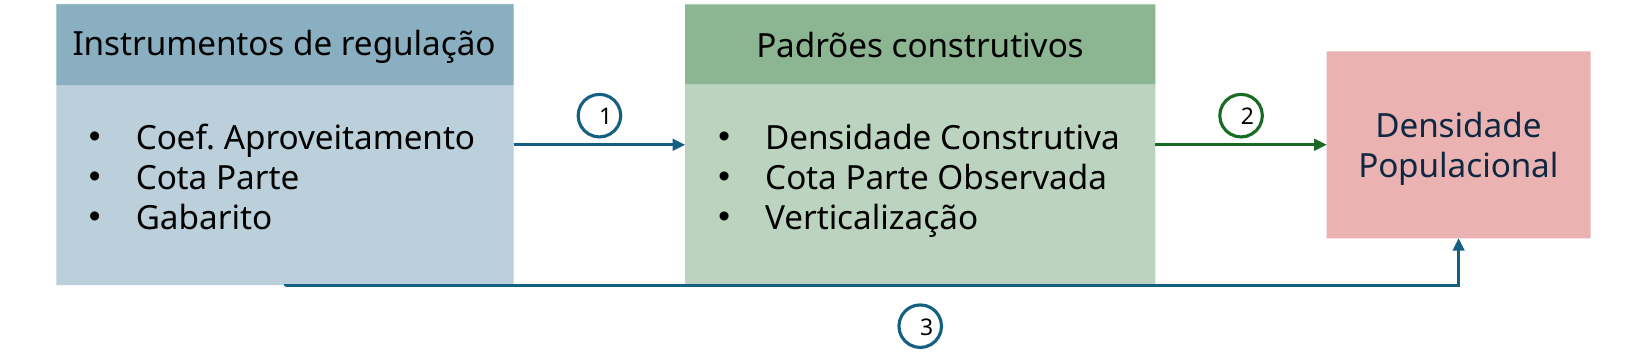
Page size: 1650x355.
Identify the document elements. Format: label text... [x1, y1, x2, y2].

text_box 2 [1218, 92, 1264, 139]
text_box [896, 3, 1157, 285]
text_box Instrumentos de regulação [56, 14, 513, 70]
text_box 1 [576, 92, 623, 139]
text_box 3 [897, 303, 944, 350]
text_box Densidade Construtiva Cota Parte Observada Verticalização [703, 109, 847, 244]
text_box Densidade Construtiva Cota Parte Observada Verticalização [896, 109, 1148, 244]
text_box [683, 3, 847, 285]
text_box Padrões construtivos [896, 16, 1156, 72]
text_box [1325, 50, 1592, 240]
text_box Densidade Populacional [1326, 96, 1591, 192]
text_box [55, 3, 515, 287]
text_box Coef. Aproveitamento Cota Parte Gabarito [74, 109, 528, 244]
text_box Padrões construtivos [685, 16, 847, 72]
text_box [847, 0, 896, 355]
